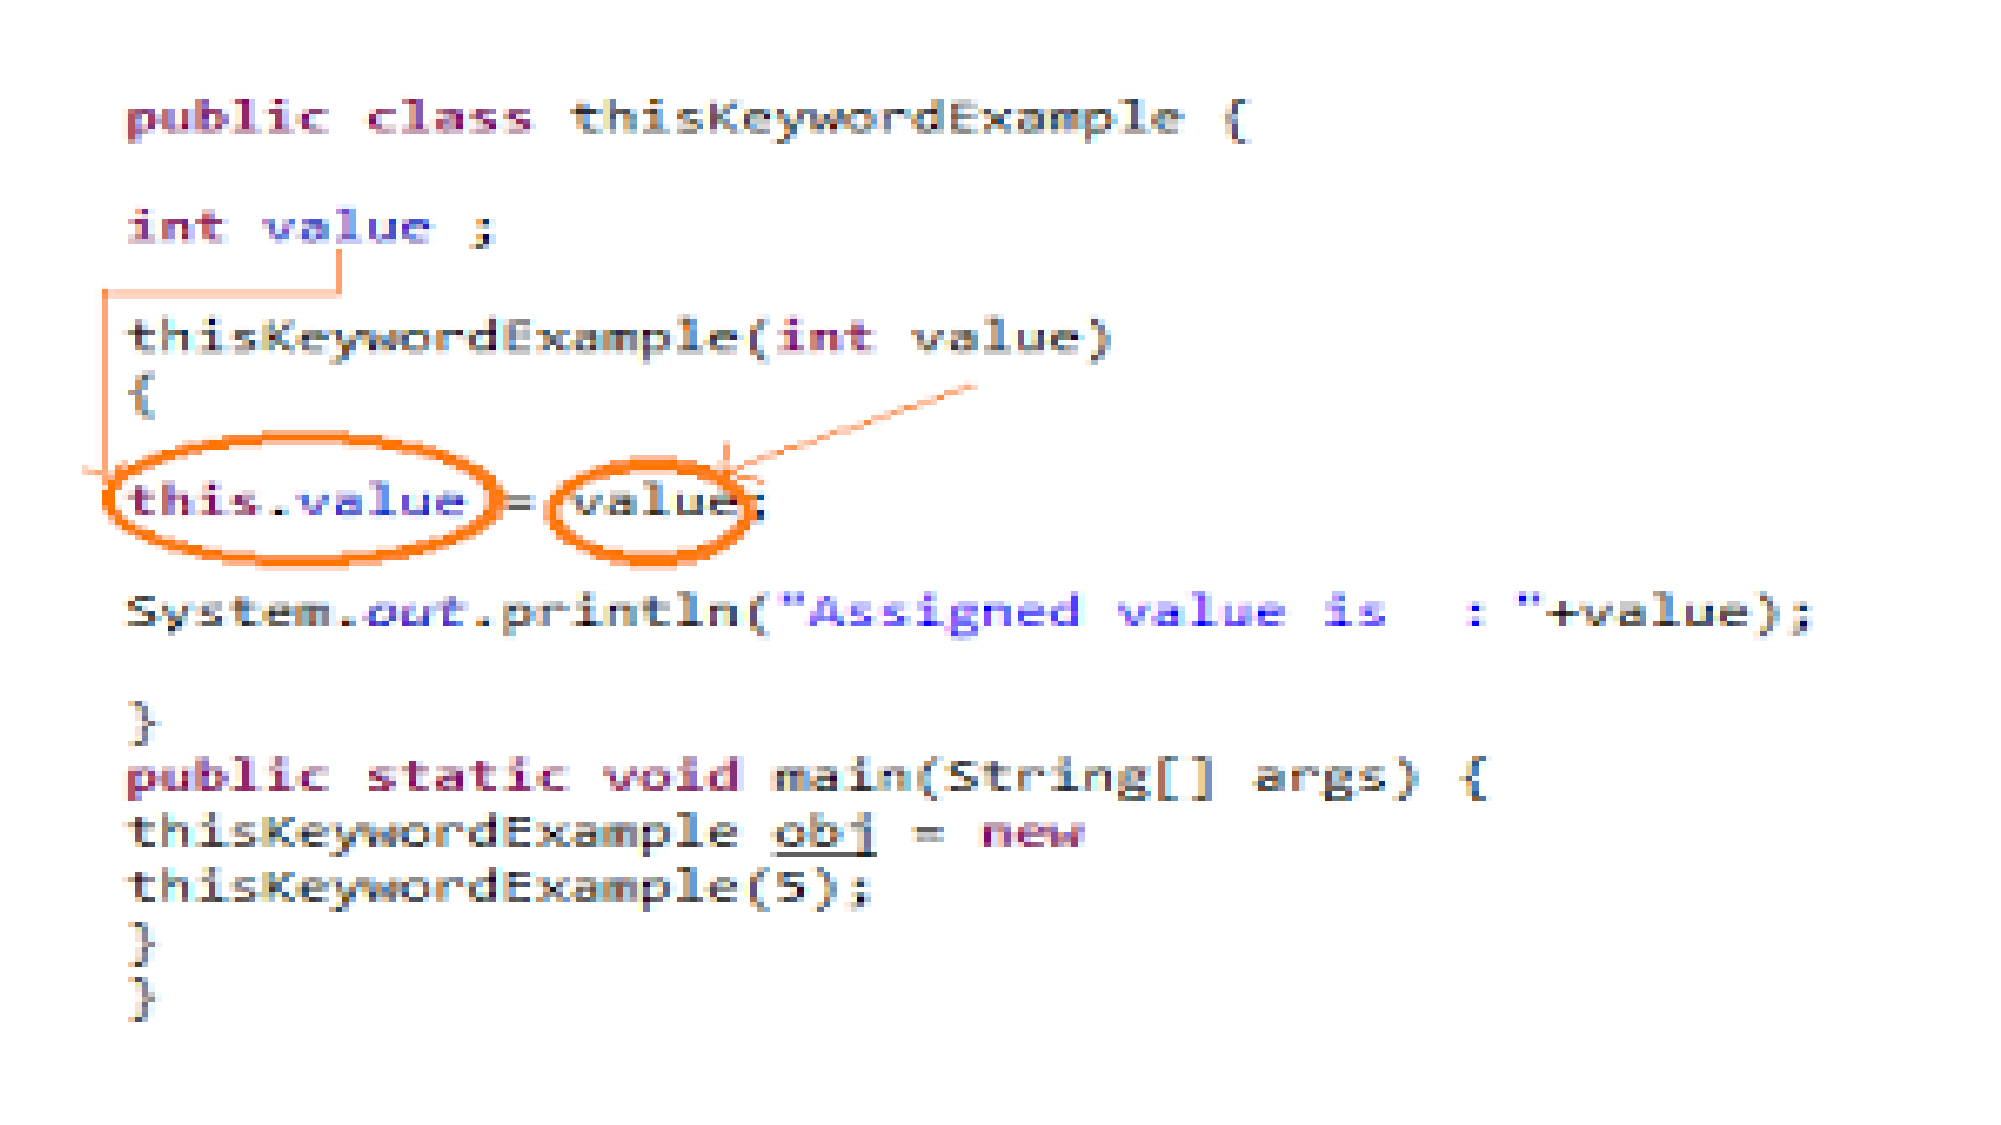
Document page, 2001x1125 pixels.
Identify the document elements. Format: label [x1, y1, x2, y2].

list [82, 84, 1834, 1048]
